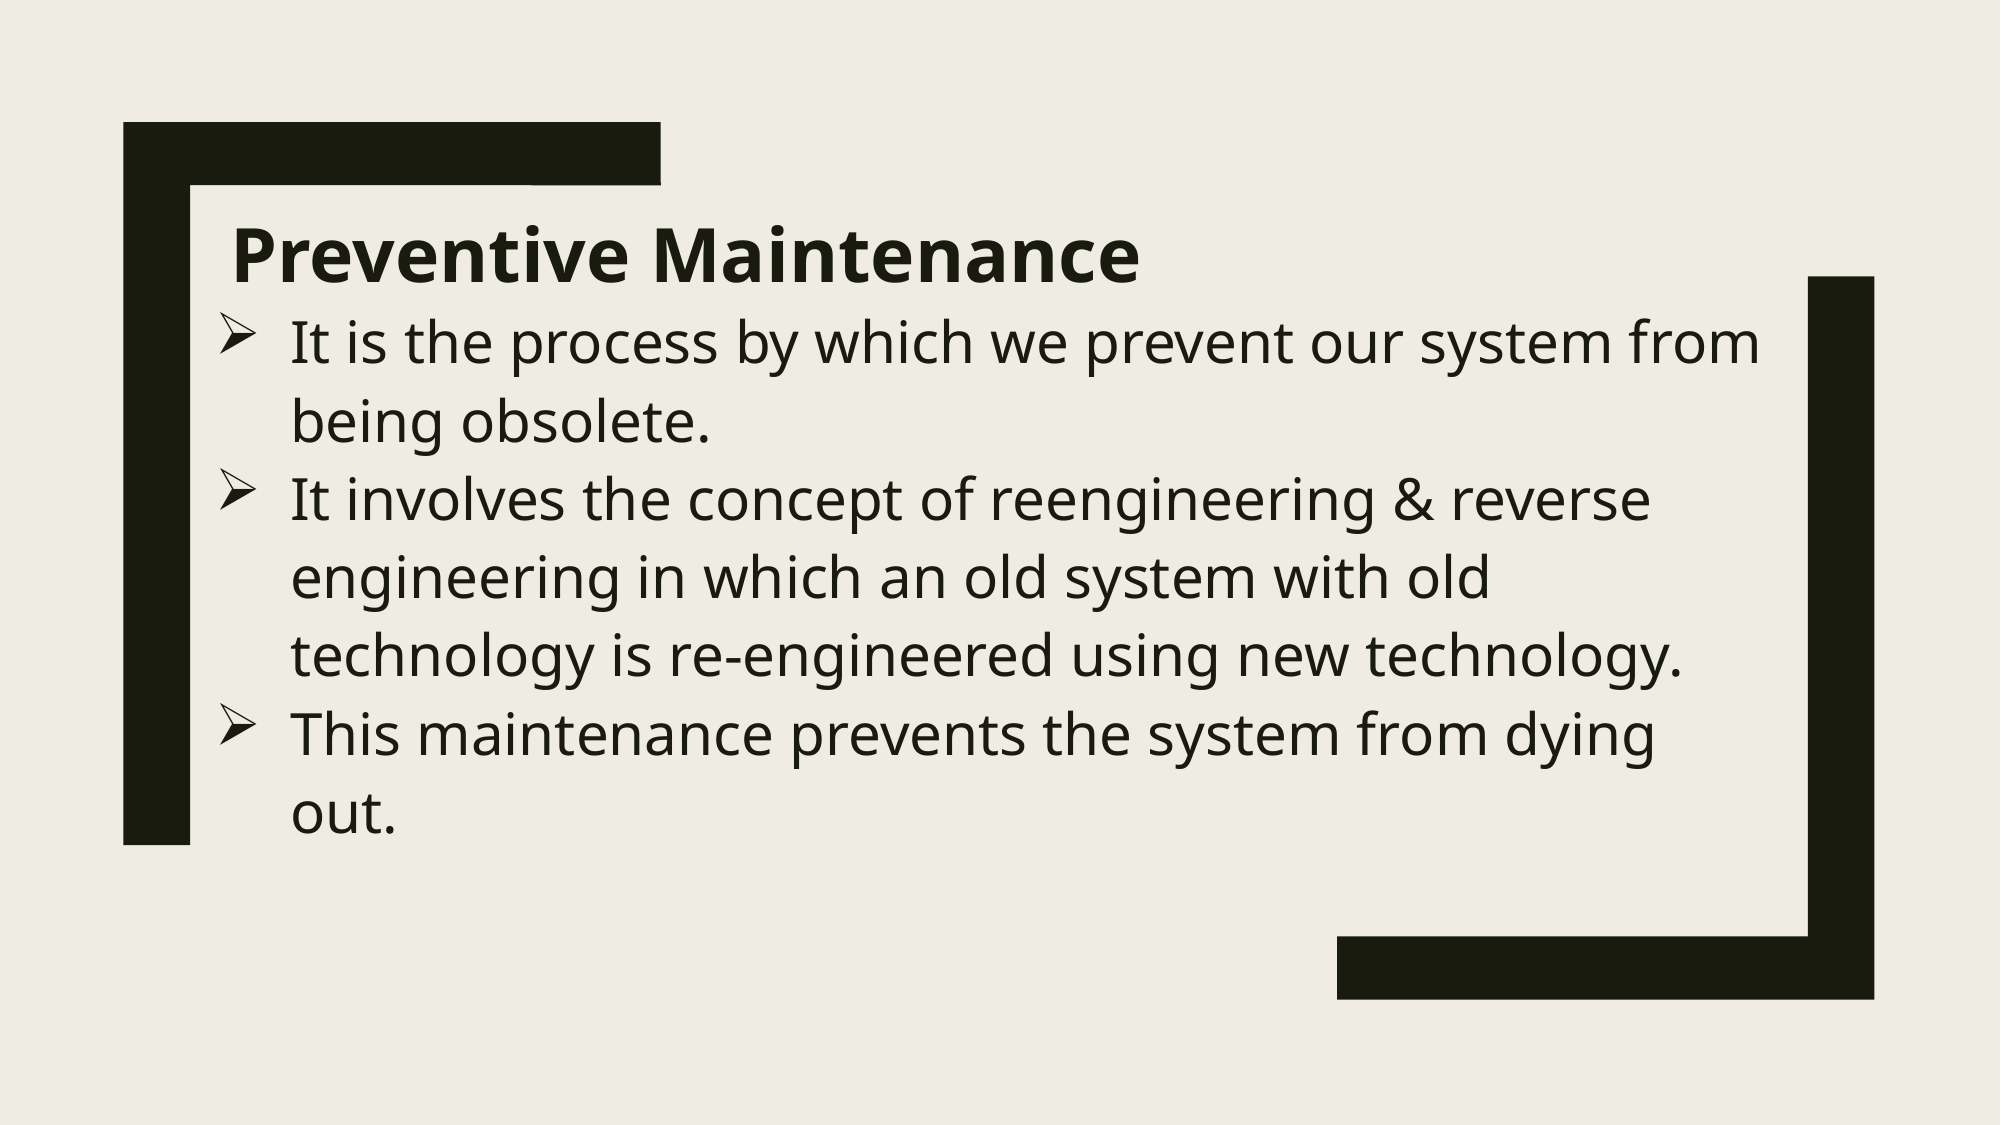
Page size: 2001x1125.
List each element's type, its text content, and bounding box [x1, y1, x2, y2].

subtitle Preventive Maintenance It is the process by which we prevent our system from being obsolete. It involves the concept of reengineering & reverse engineering in which an old system with old technology is re-engineered using new technology. This maintenance prevents the system from dying out. [200, 189, 1787, 920]
